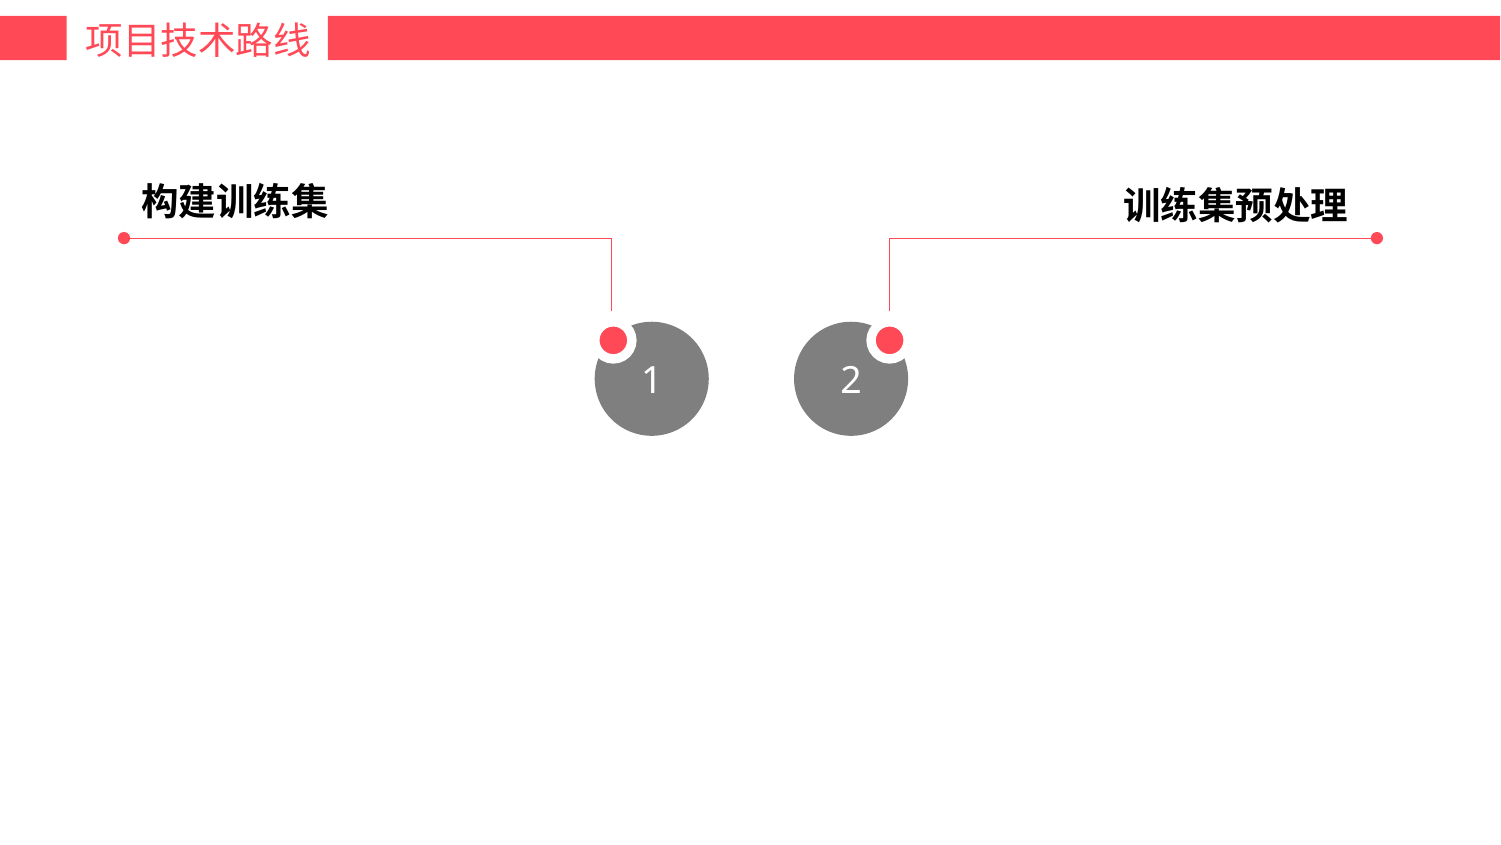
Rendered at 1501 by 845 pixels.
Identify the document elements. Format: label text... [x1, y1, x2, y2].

text_box [593, 320, 633, 360]
title 项目技术路线 [73, 10, 323, 68]
text_box 构建训练集 [126, 170, 532, 231]
text_box 1 [593, 320, 710, 437]
text_box [870, 320, 910, 360]
text_box 2 [793, 320, 910, 437]
text_box 训练集预处理 [1065, 174, 1501, 234]
